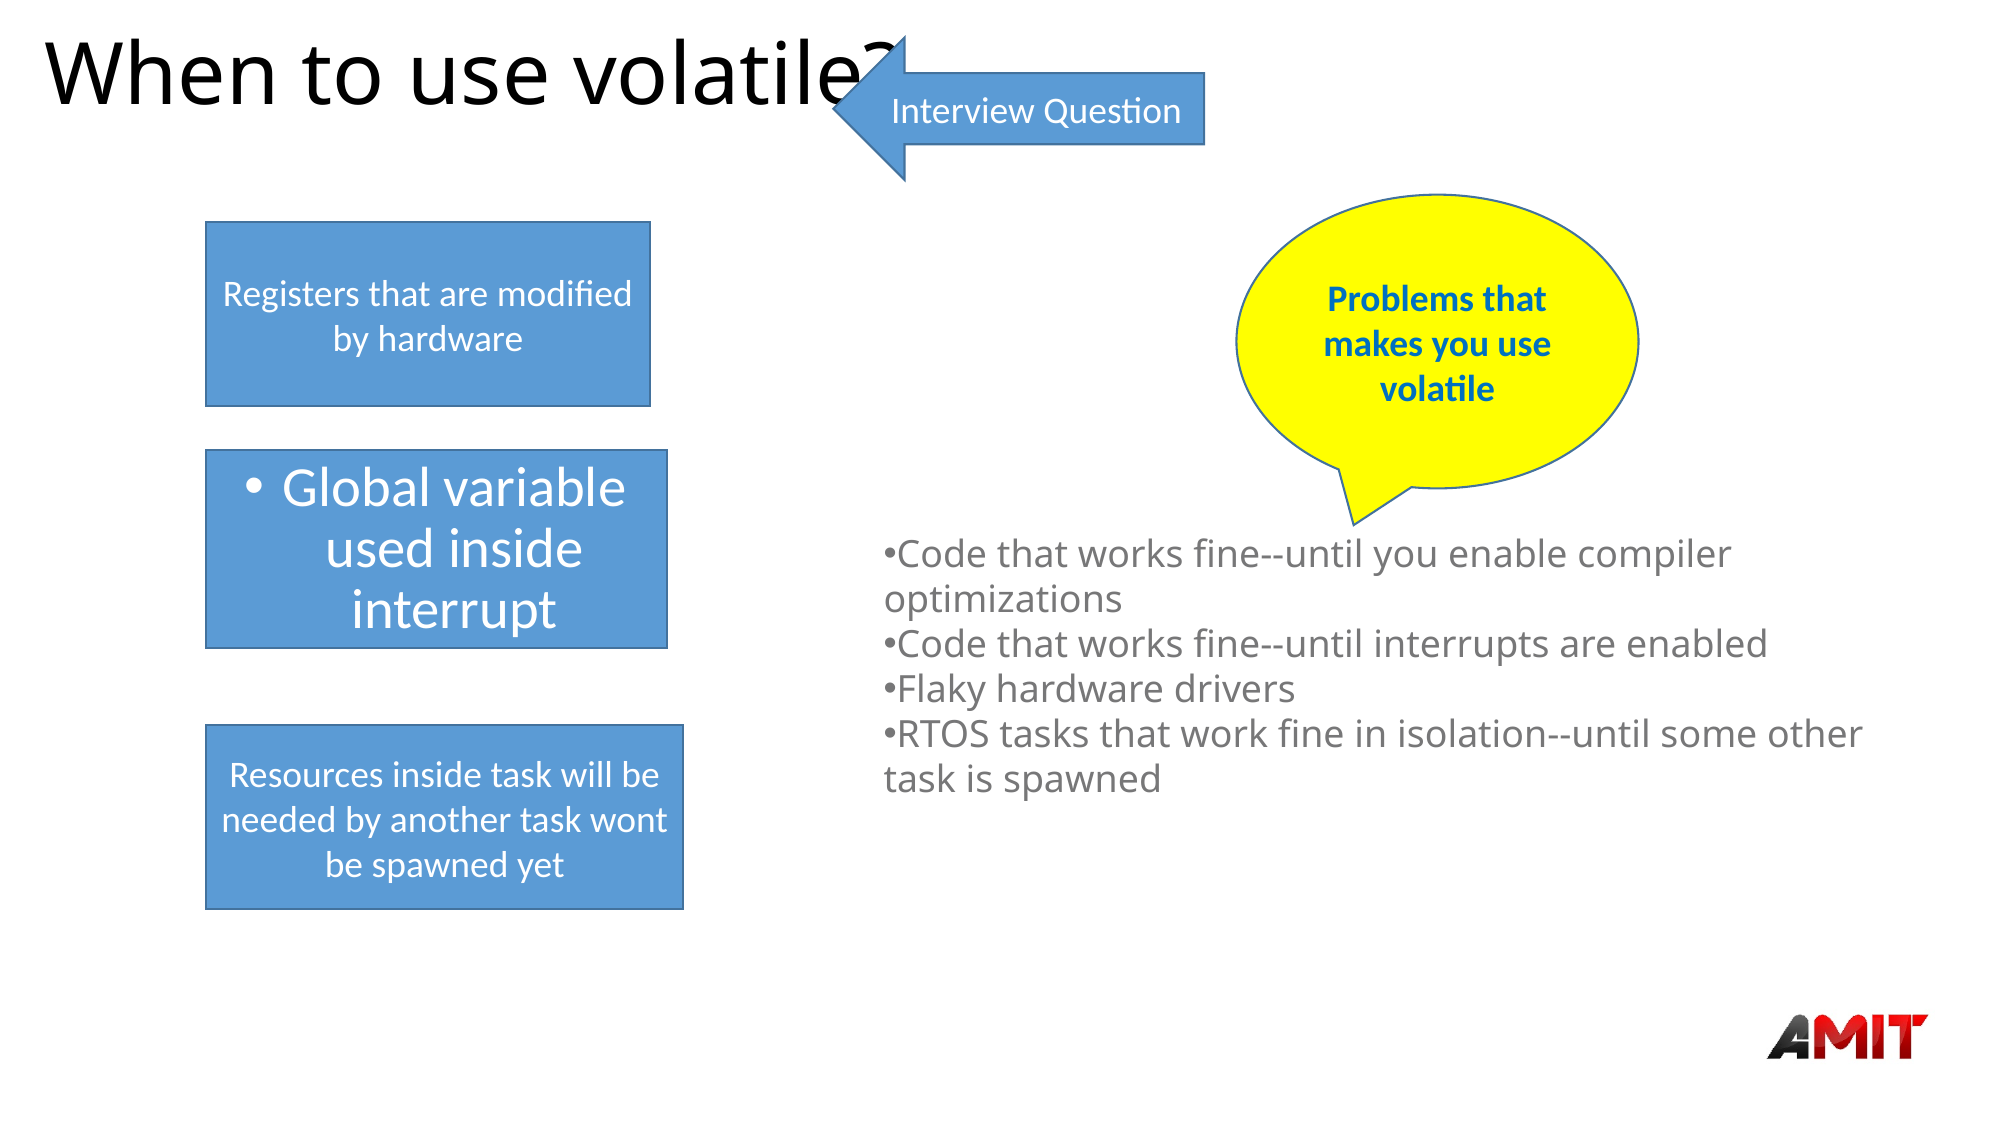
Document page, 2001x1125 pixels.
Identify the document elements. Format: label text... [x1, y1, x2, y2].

text_box Registers that are modified by hardware [205, 221, 651, 407]
title When to use volatile? [29, 22, 1786, 132]
picture [1760, 976, 1935, 1100]
text_box Code that works fine--until you enable compiler optimizations Code that works fine--until interrupts are enabled Flaky hardware drivers RTOS tasks that work fine in isolation--until some other task is spawned [868, 522, 1919, 808]
text_box Resources inside task will be needed by another task wont be spawned yet [205, 724, 684, 910]
list Global variable used inside interrupt [205, 449, 668, 649]
text_box Interview Question [831, 35, 1206, 183]
text_box Problems that makes you use volatile [1235, 193, 1640, 527]
